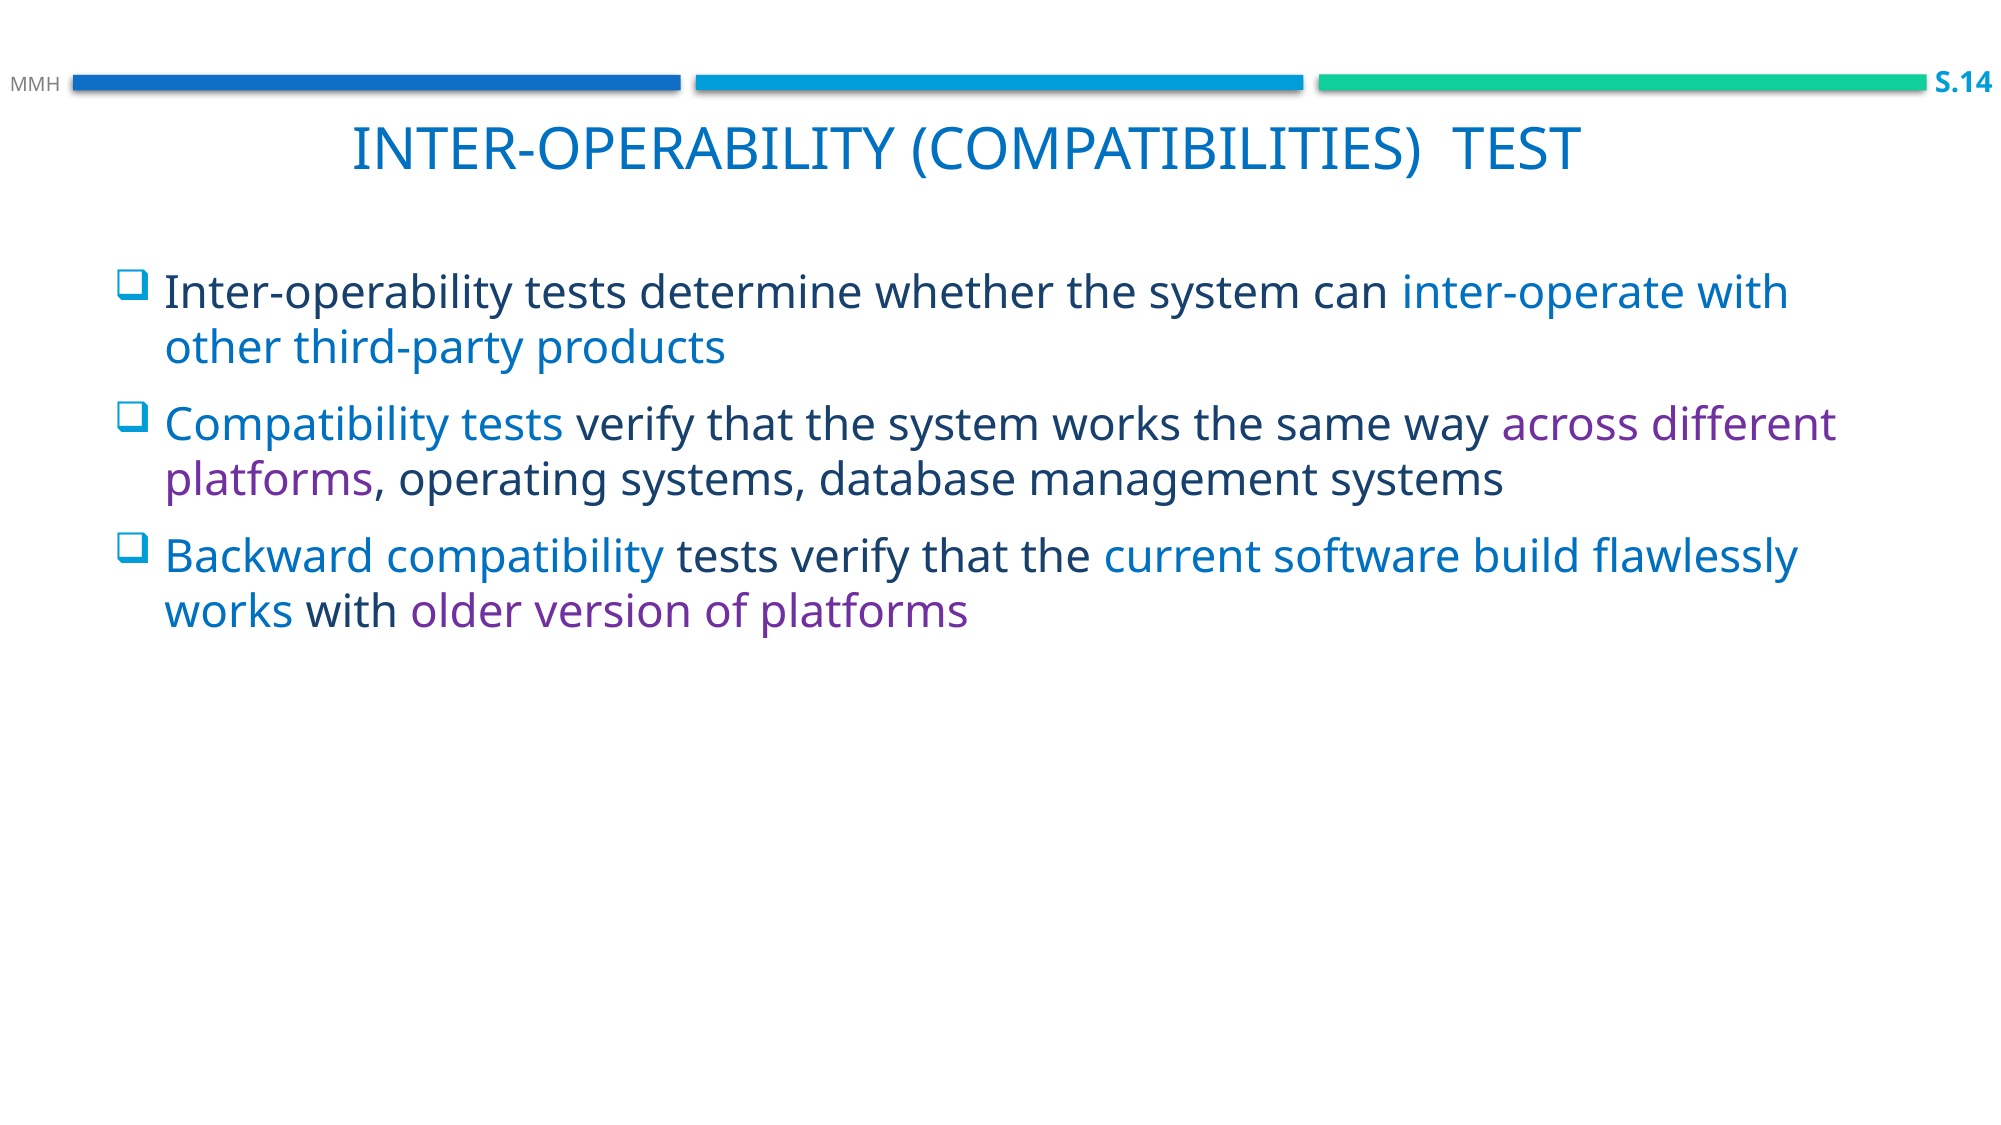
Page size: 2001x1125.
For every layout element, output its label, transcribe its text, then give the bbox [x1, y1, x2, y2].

list Inter-operability tests determine whether the system can inter-operate with other third-party products Compatibility tests verify that the system works the same way across different platforms, operating systems, database management systems Backward compatibility tests verify that the current software build flawlessly works with older version of platforms [99, 251, 1875, 649]
text_box S.14 [1920, 67, 2000, 100]
title Inter-operability (Compatibilities) test [62, 90, 1873, 189]
text_box MMH [0, 61, 79, 107]
